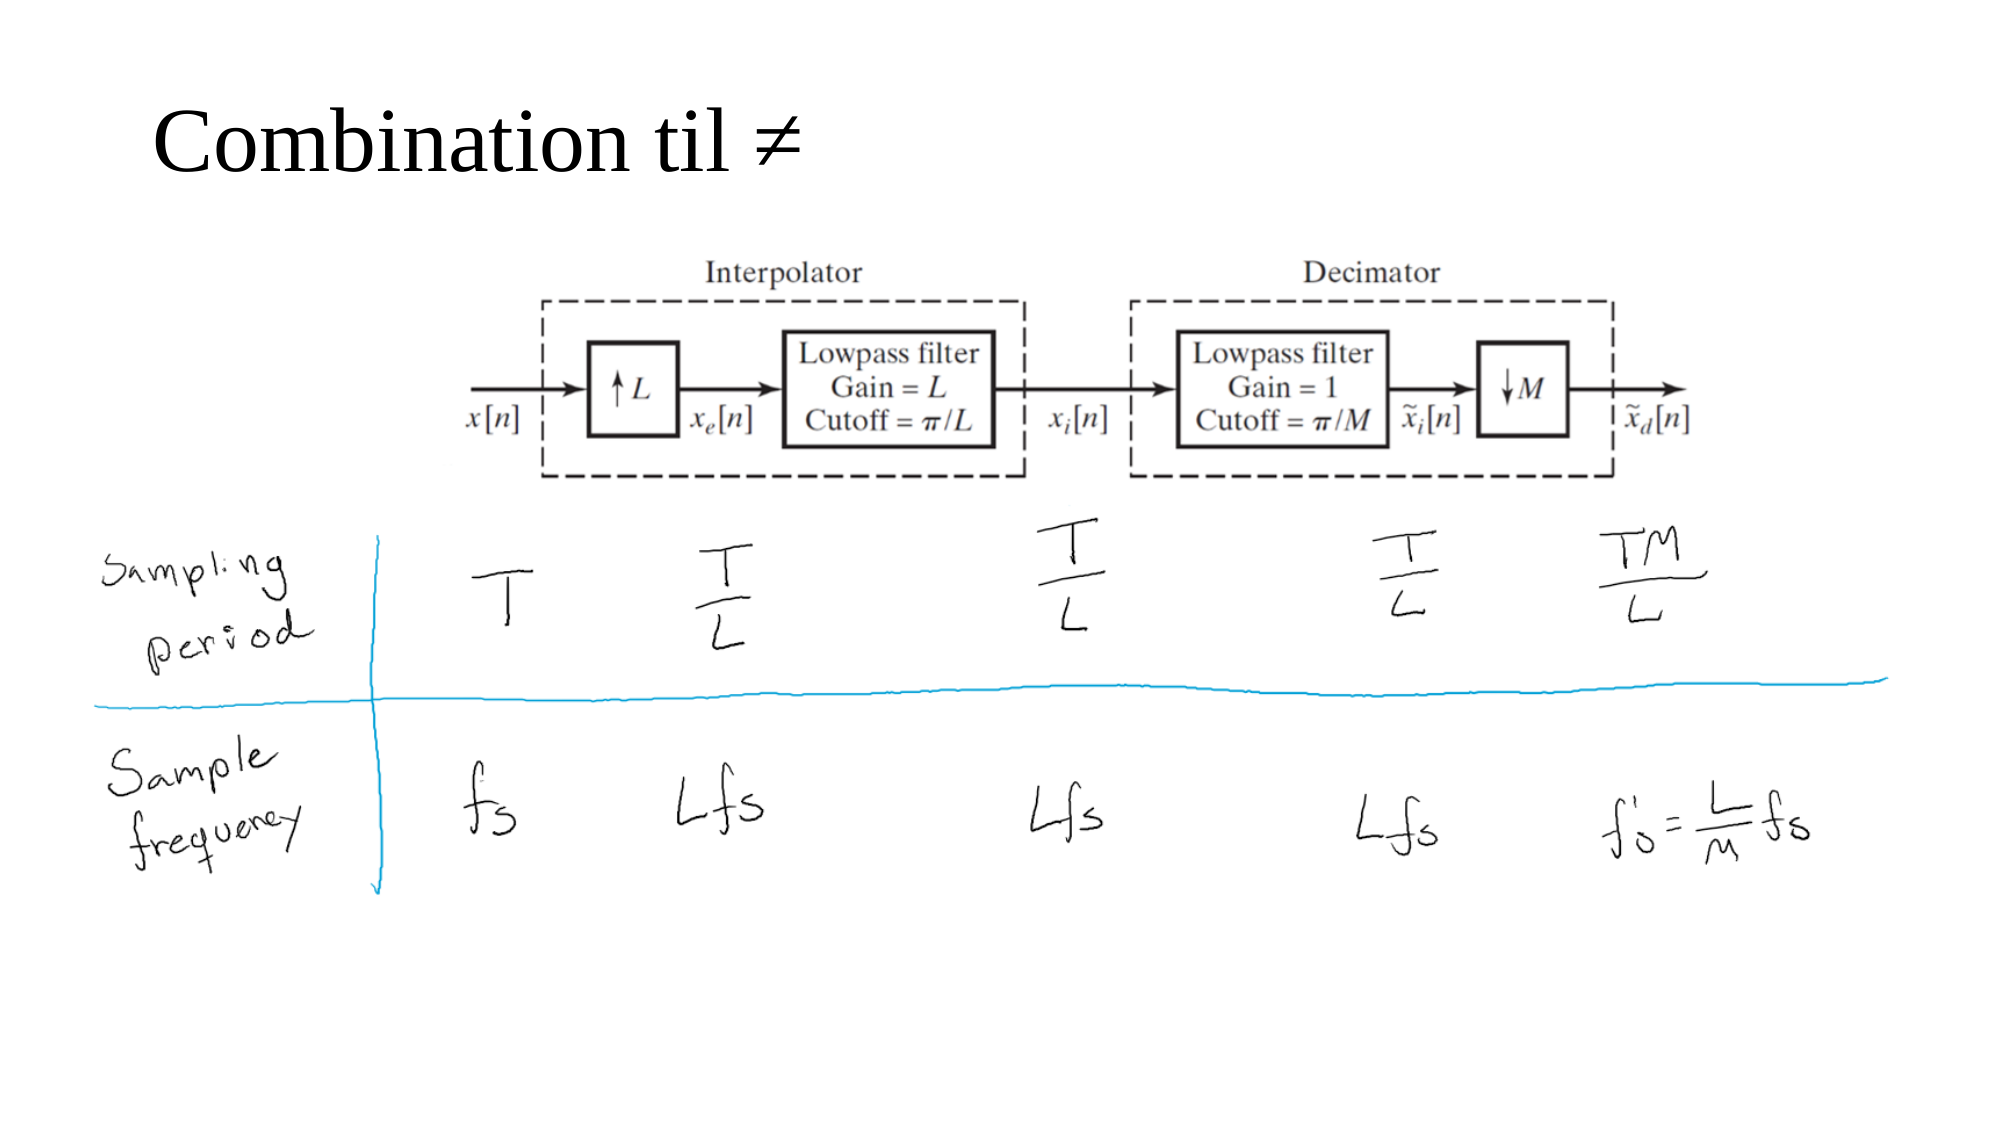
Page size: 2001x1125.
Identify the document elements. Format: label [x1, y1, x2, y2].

picture [84, 193, 1916, 932]
